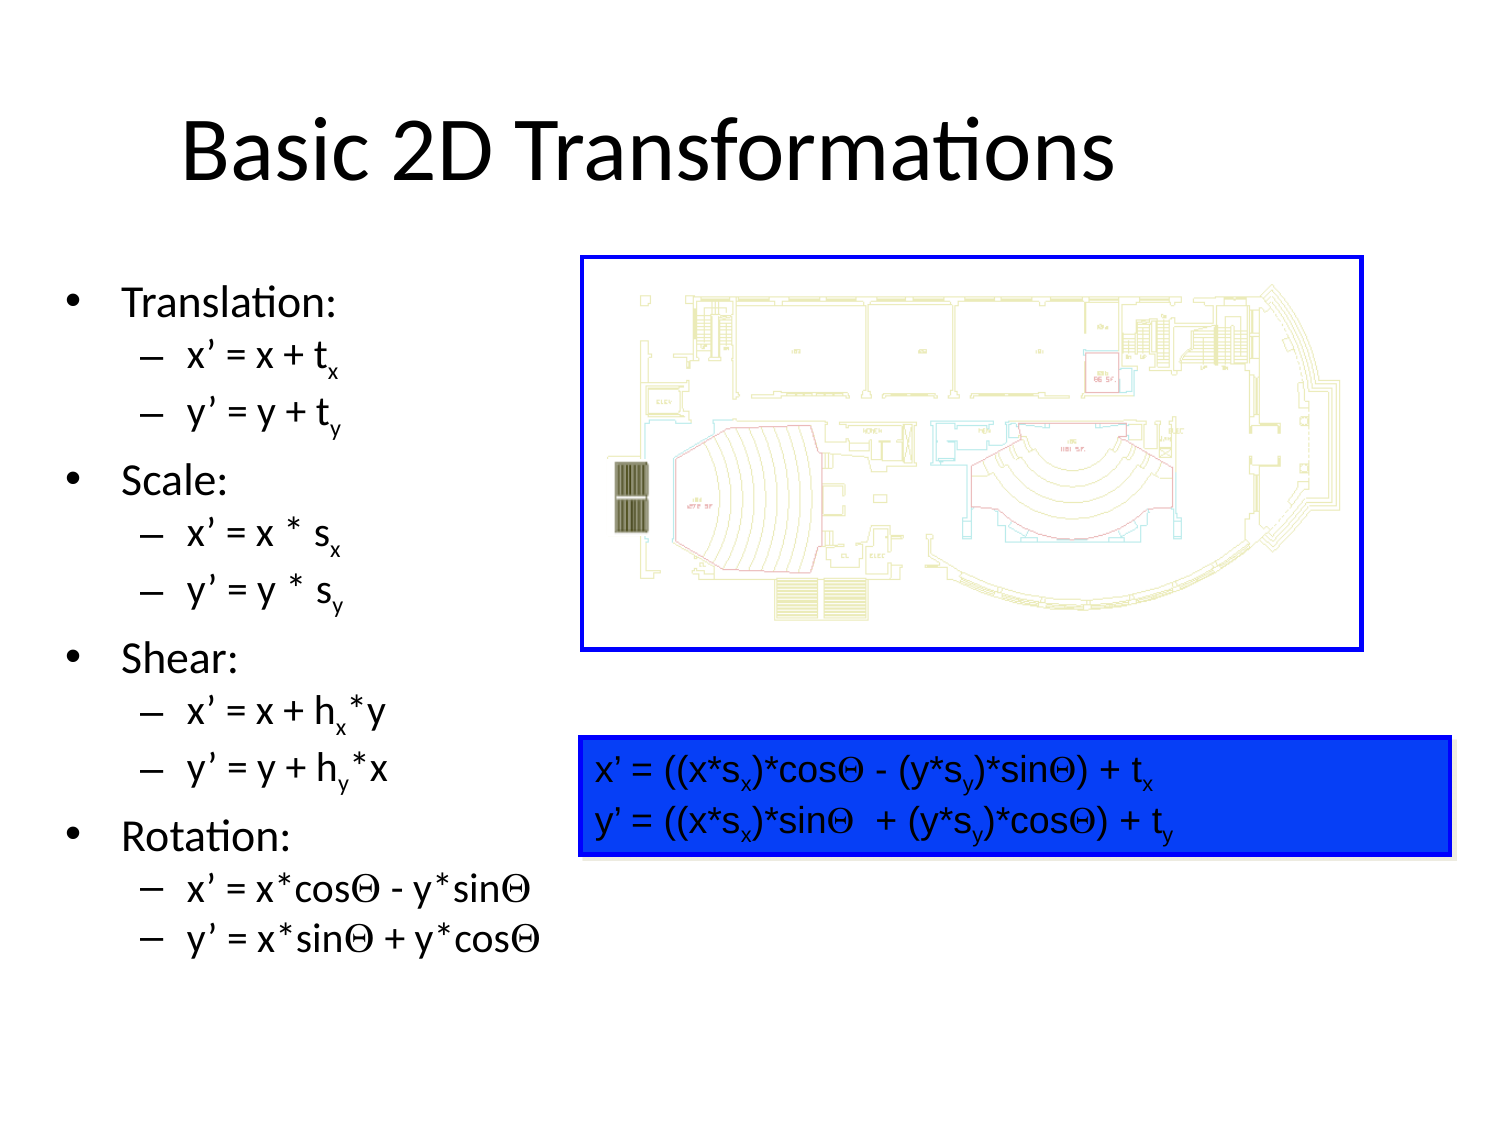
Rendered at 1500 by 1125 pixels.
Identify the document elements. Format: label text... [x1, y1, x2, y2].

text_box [584, 259, 1360, 648]
title Basic 2D Transformations [42, 50, 1256, 238]
list Translation: x’ = x + tx y’ = y + ty Scale: x’ = x * sx y’ = y * sy Shear: x’ = x + hx*y y’ = y + hy*x Rotation: x’ = x*cosQ - y*sinQ y’ = x*sinQ + y*cosQ [50, 264, 1456, 1075]
text_box x’ = ((x*sx)*cosQ - (y*sy)*sinQ) + tx y’ = ((x*sx)*sinQ + (y*sy)*cosQ) + ty [580, 737, 1450, 855]
